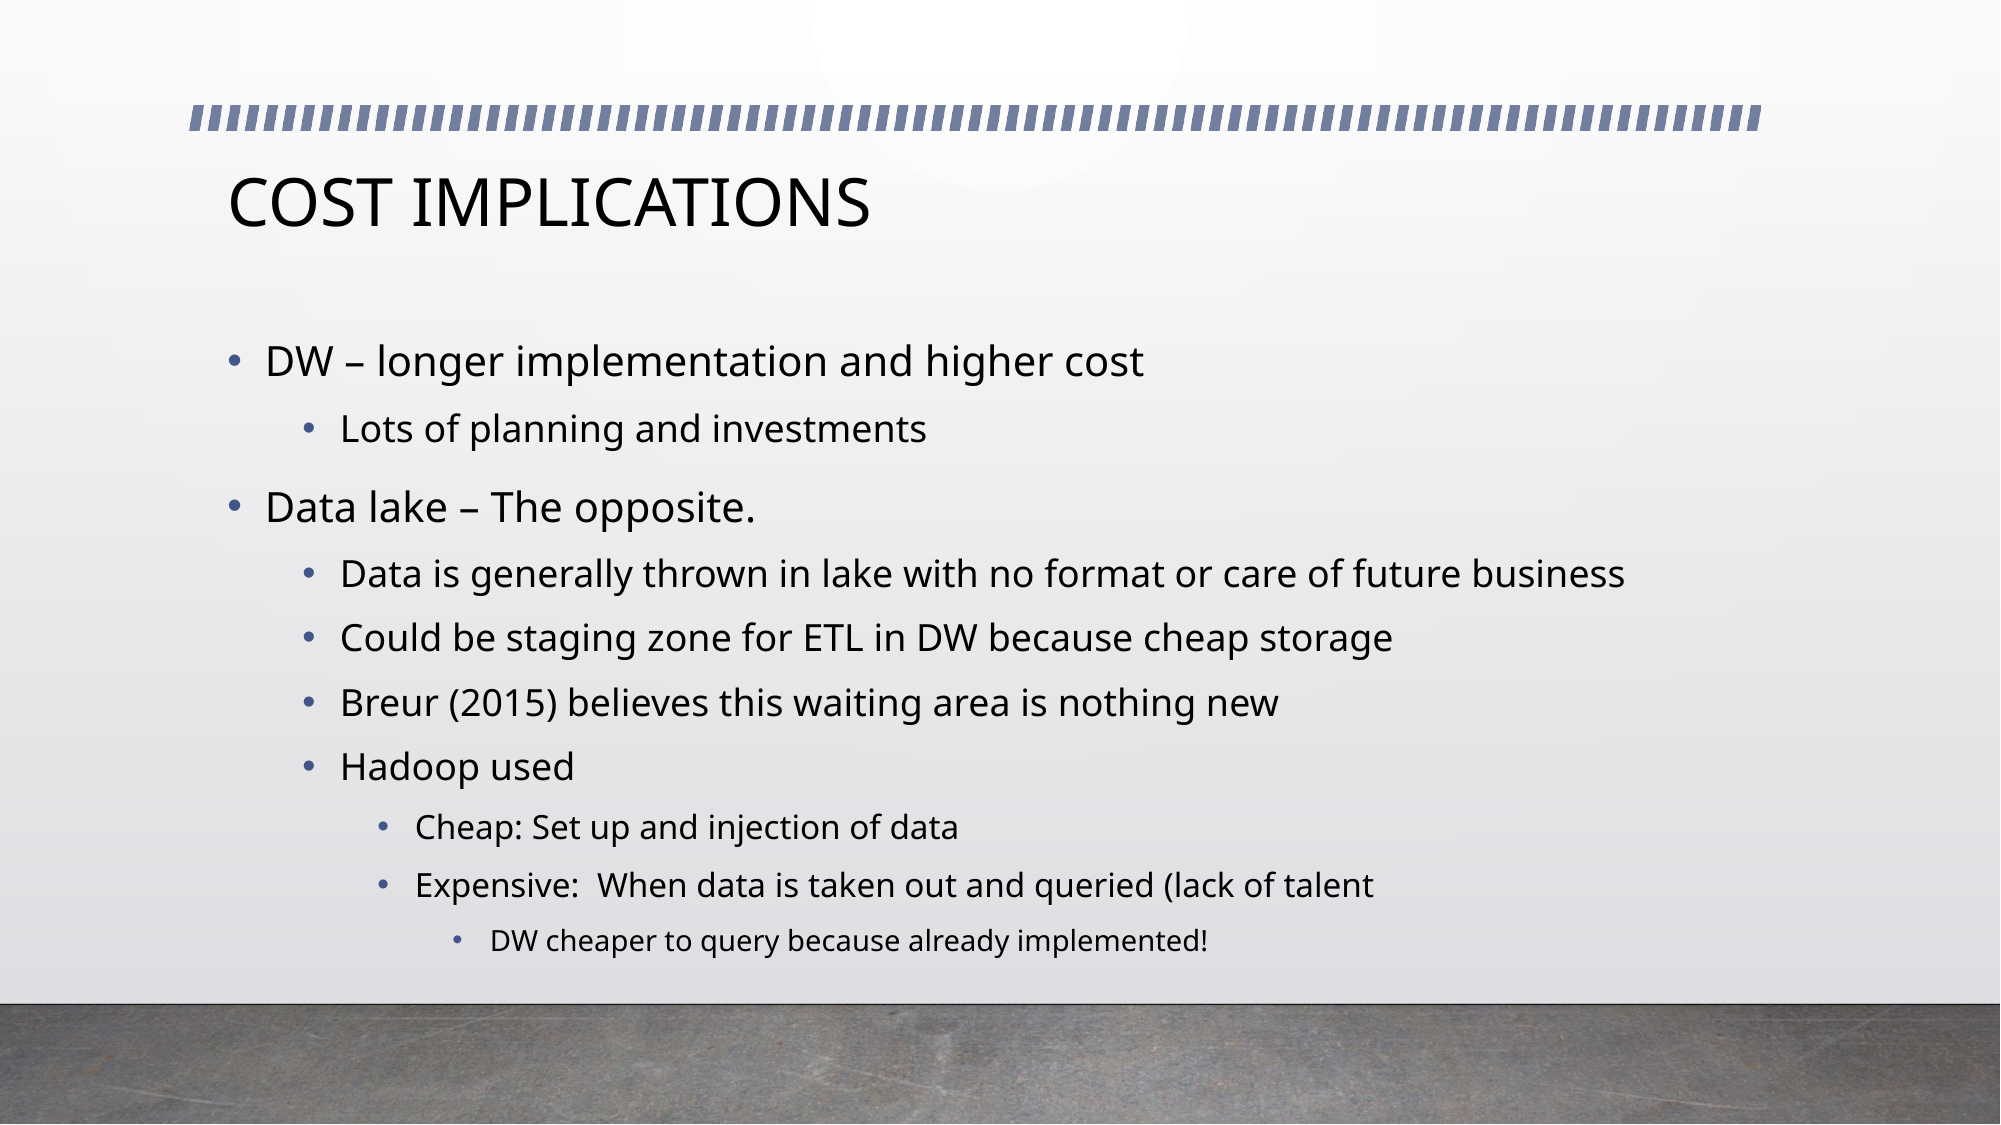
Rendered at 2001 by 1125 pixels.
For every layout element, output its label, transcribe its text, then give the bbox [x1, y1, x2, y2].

picture [0, 1004, 2000, 1124]
list DW – longer implementation and higher cost Lots of planning and investments Data lake – The opposite. Data is generally thrown in lake with no format or care of future business Could be staging zone for ETL in DW because cheap storage Breur (2015) believes this waiting area is nothing new Hadoop used Cheap: Set up and injection of data Expensive: When data is taken out and queried (lack of talent DW cheaper to query because already implemented! [212, 317, 1788, 997]
title COST IMPLICATIONS [212, 161, 1788, 300]
